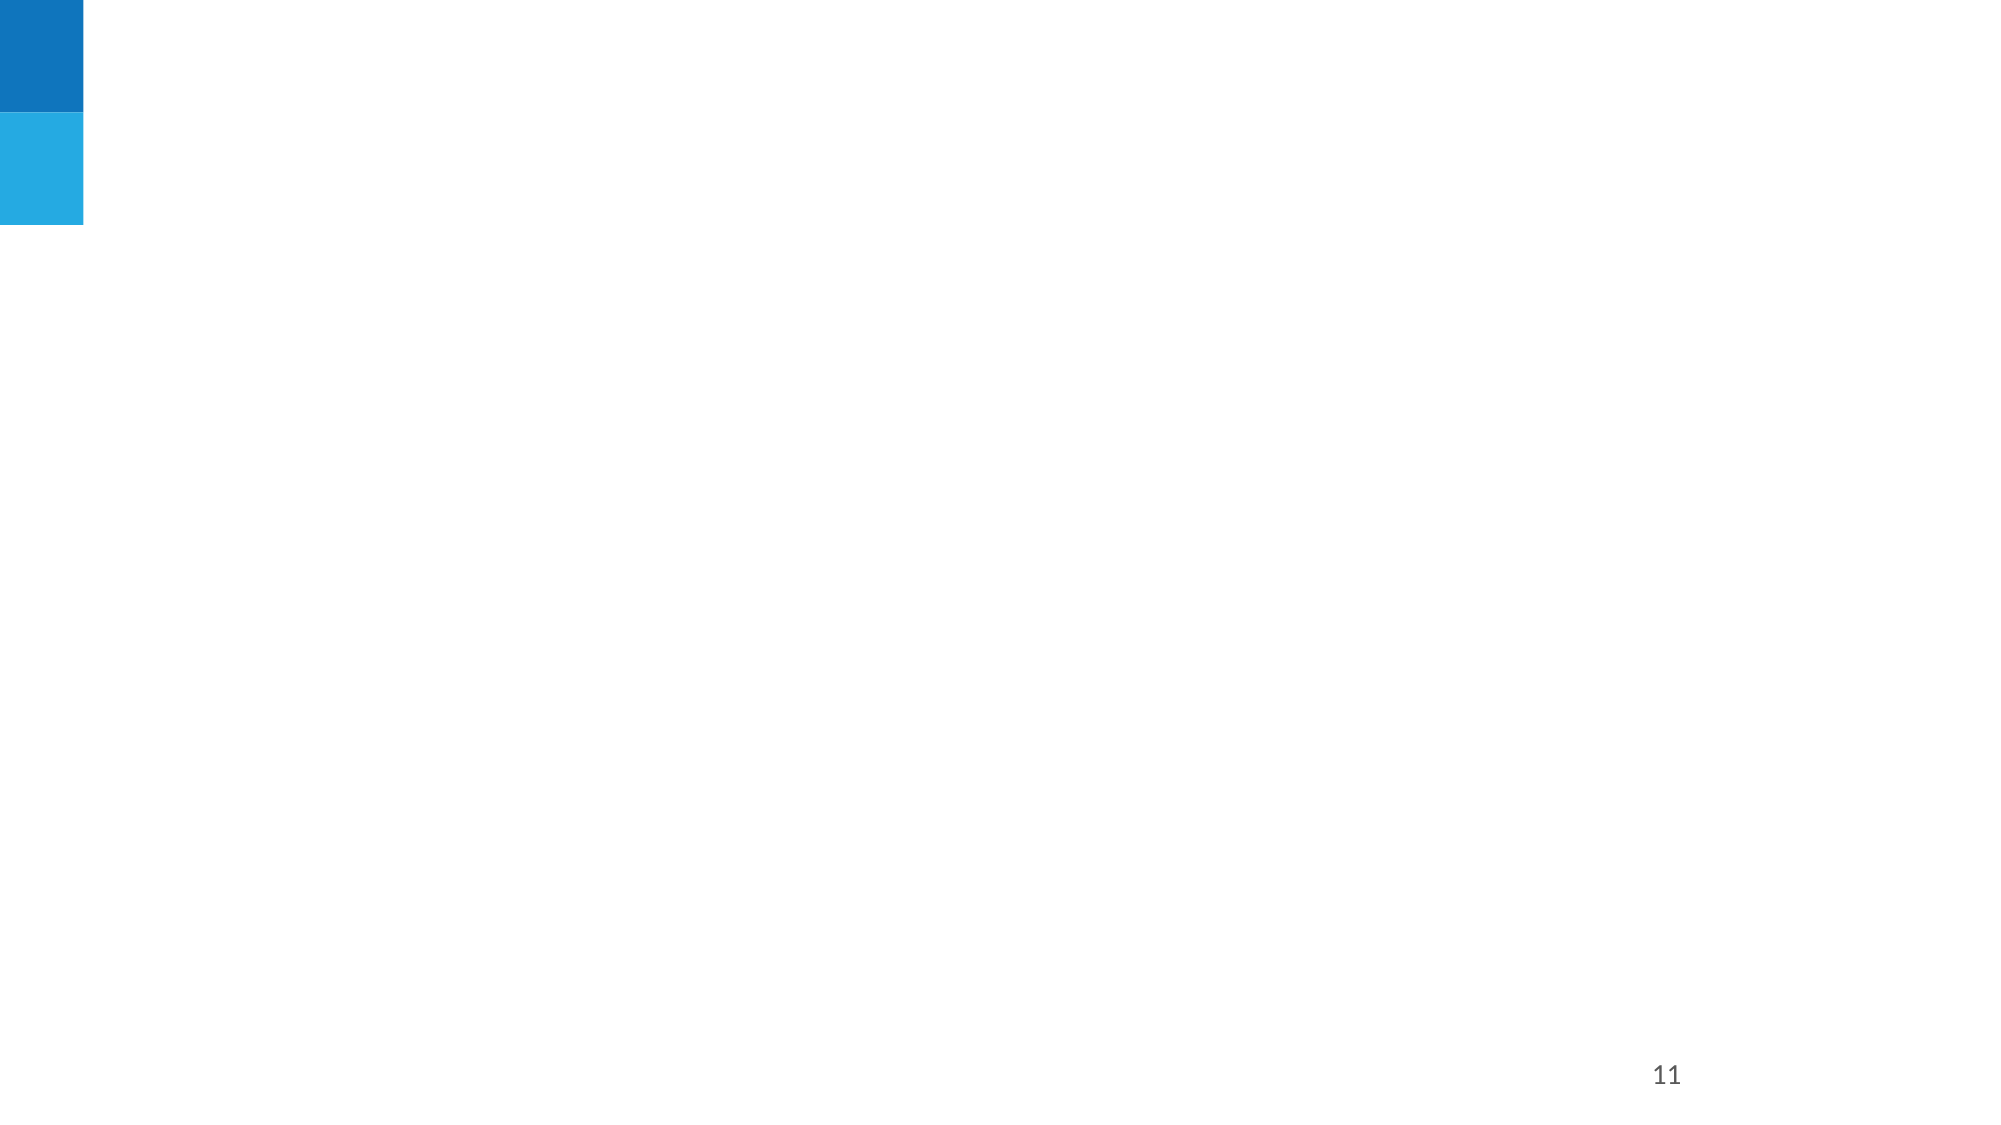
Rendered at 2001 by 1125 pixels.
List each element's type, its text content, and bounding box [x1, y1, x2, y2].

slide_number 11 [1433, 1042, 1900, 1103]
